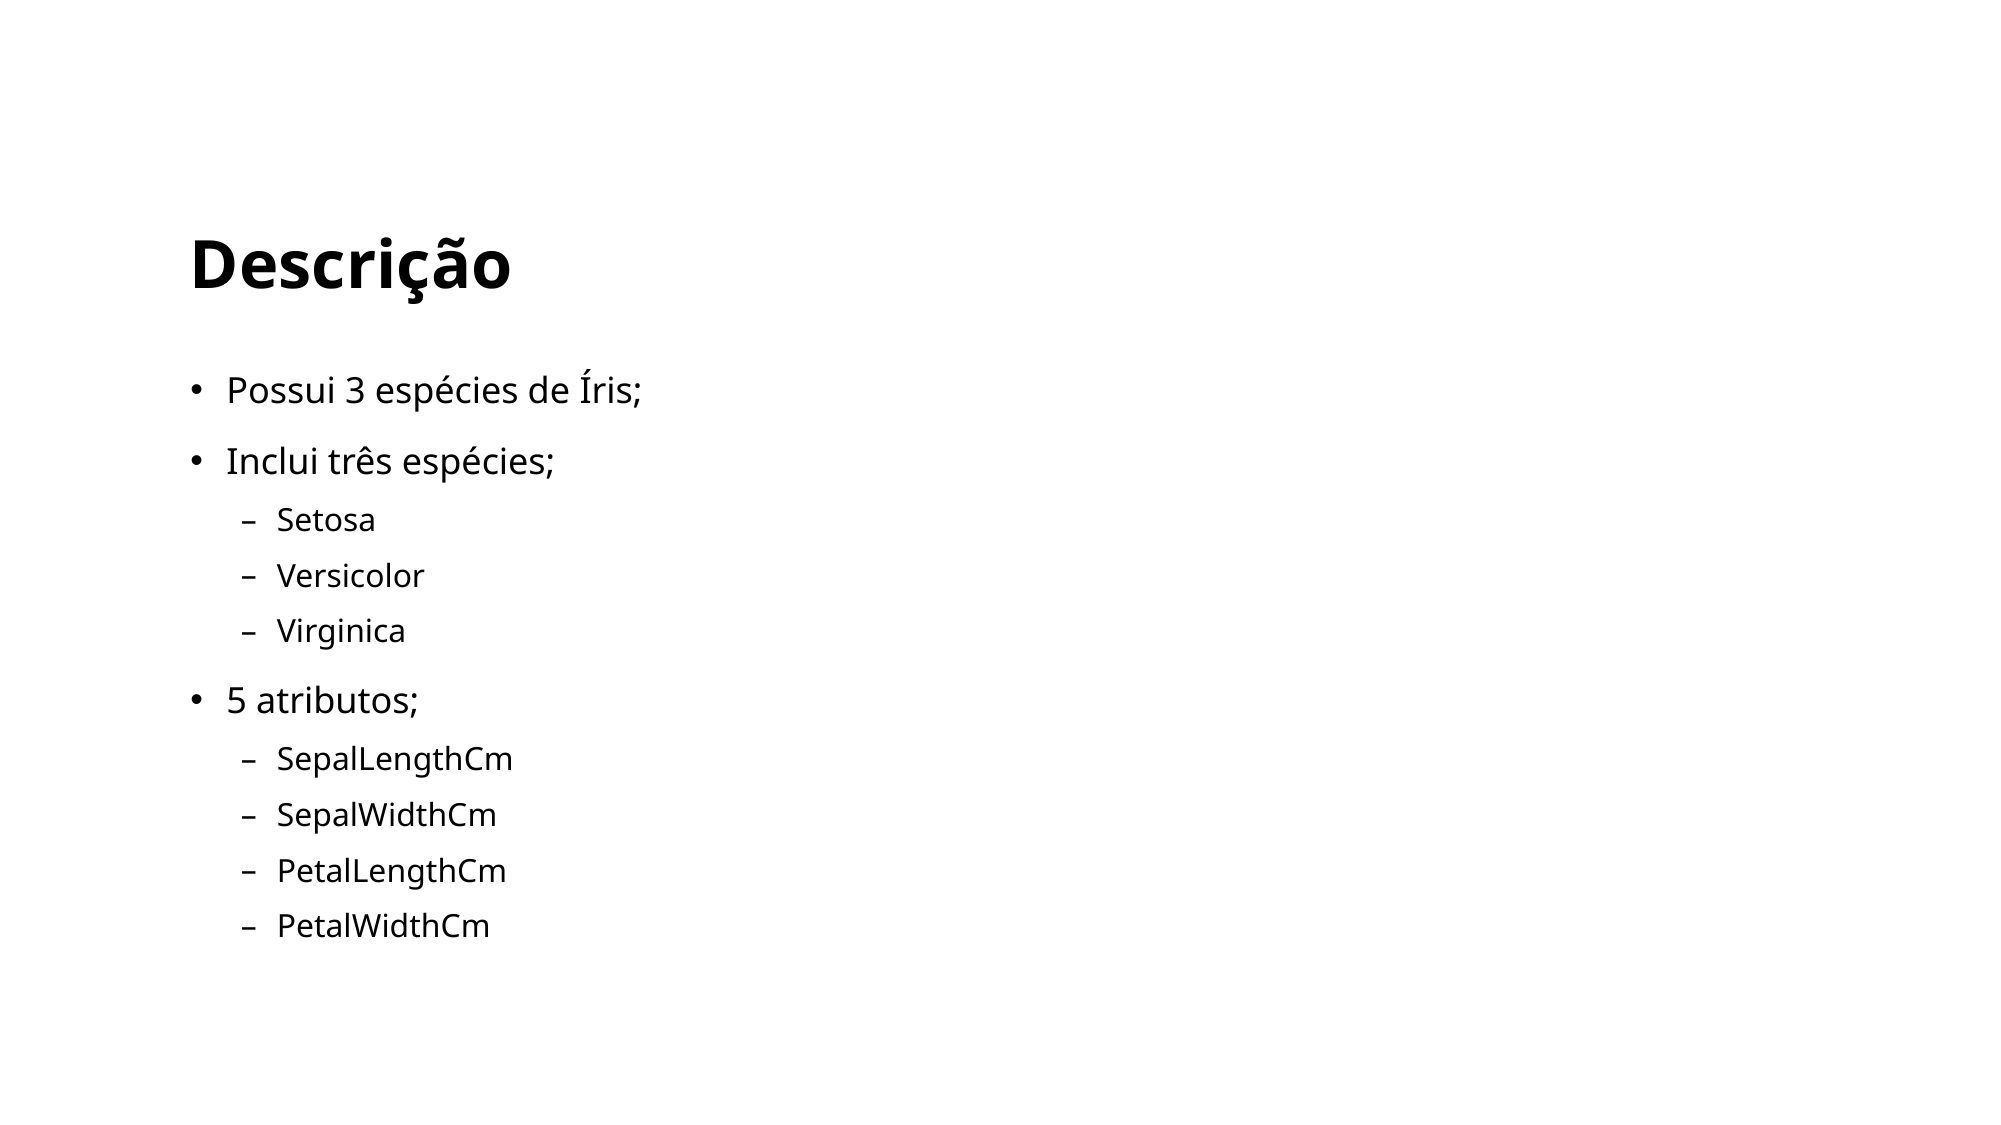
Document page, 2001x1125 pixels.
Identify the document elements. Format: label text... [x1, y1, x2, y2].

list Possui 3 espécies de Íris; Inclui três espécies; Setosa Versicolor Virginica 5 atributos; SepalLengthCm SepalWidthCm PetalLengthCm PetalWidthCm [175, 351, 1633, 955]
title Descrição [174, 153, 1633, 311]
